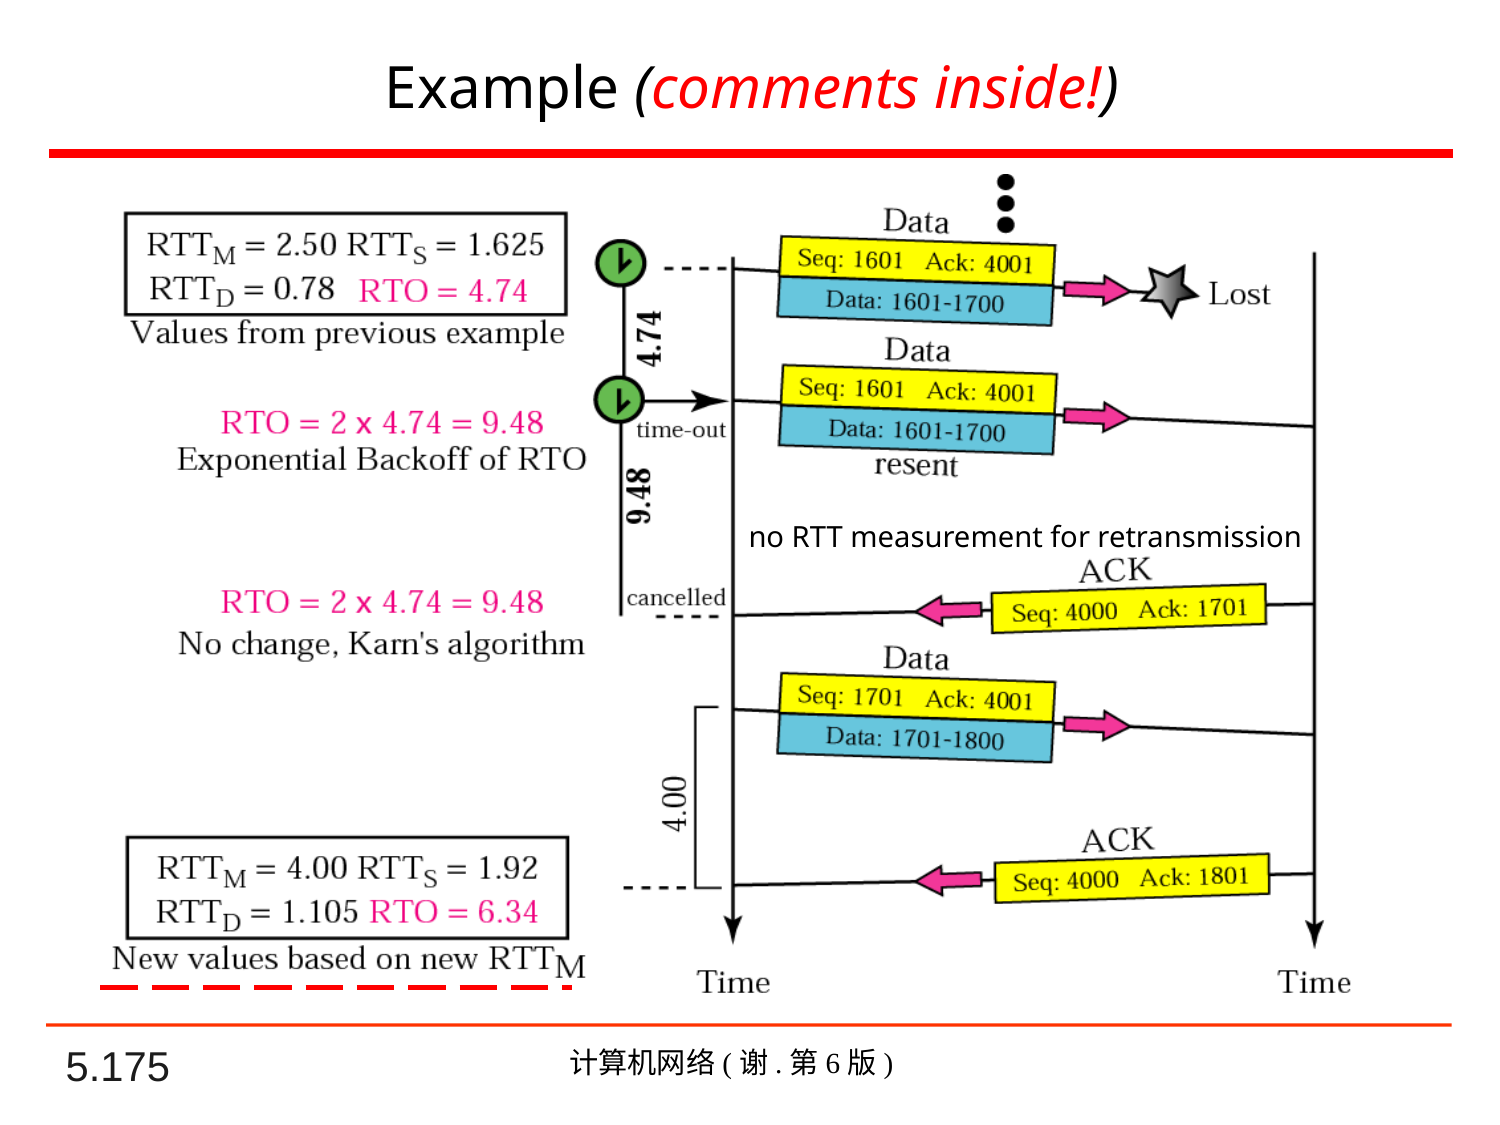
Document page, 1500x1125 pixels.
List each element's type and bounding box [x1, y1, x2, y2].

title [58, 33, 1447, 137]
picture [112, 174, 1353, 1003]
